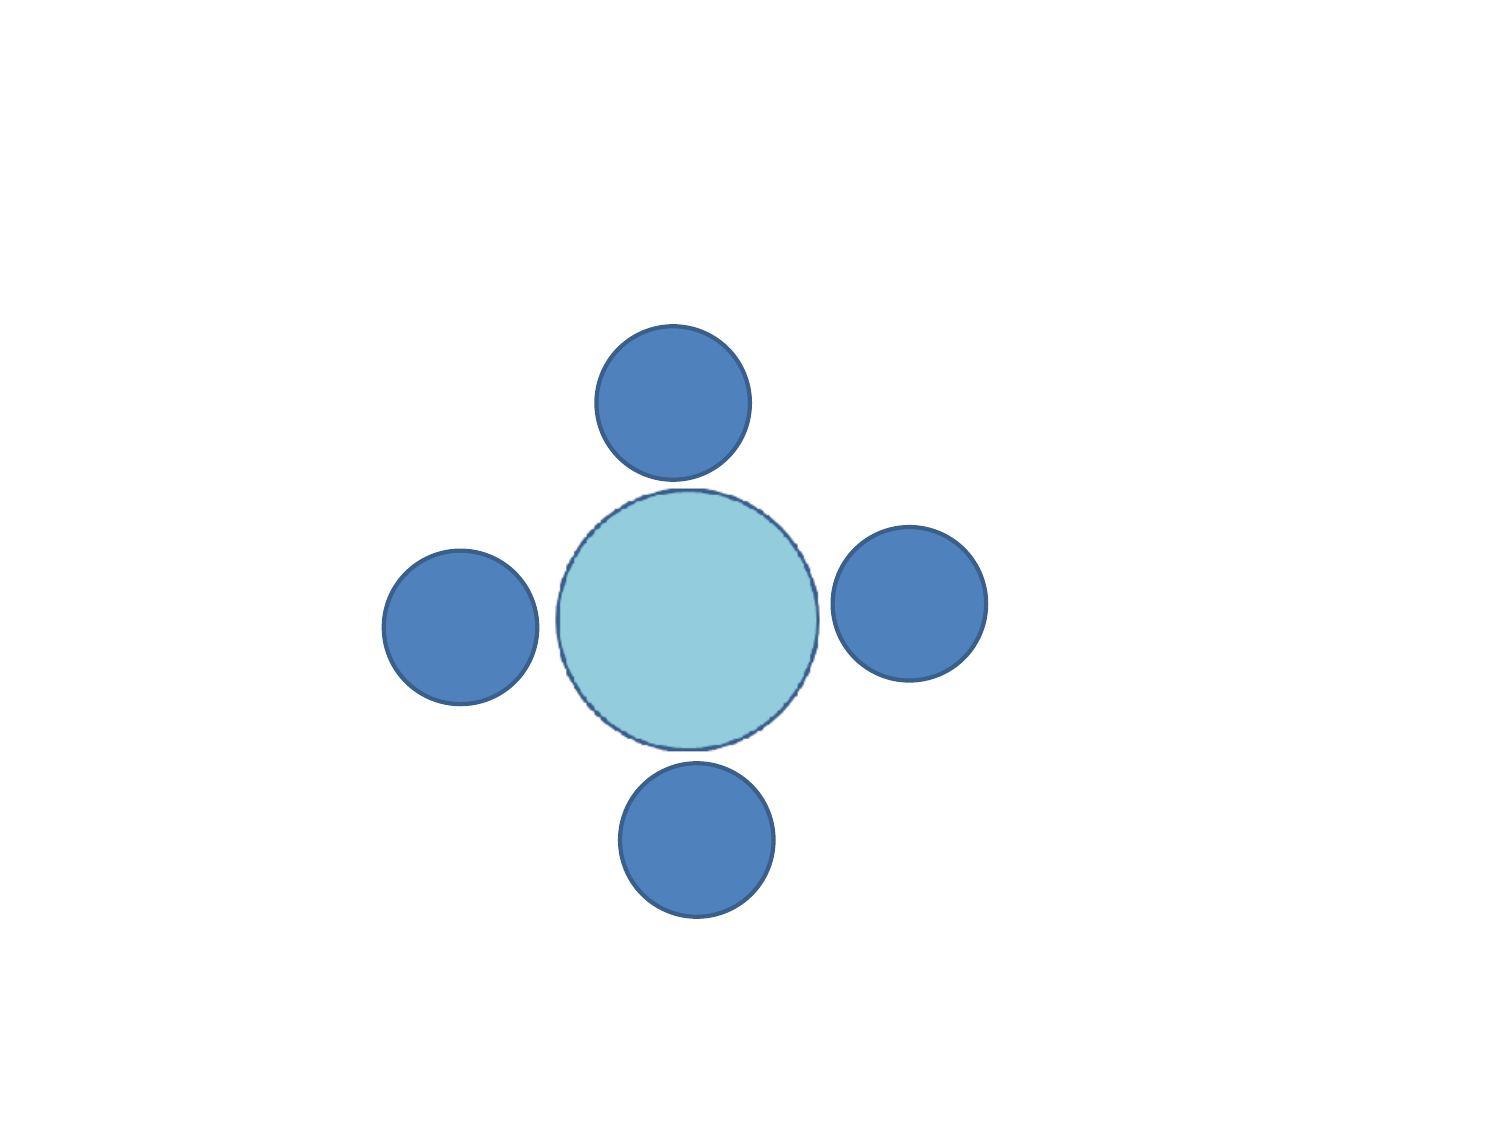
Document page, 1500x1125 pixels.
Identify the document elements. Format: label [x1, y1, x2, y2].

picture [489, 455, 899, 812]
list [75, 262, 1425, 1005]
text_box [381, 548, 484, 707]
text_box [594, 324, 753, 454]
text_box [904, 524, 989, 683]
text_box [617, 820, 776, 919]
